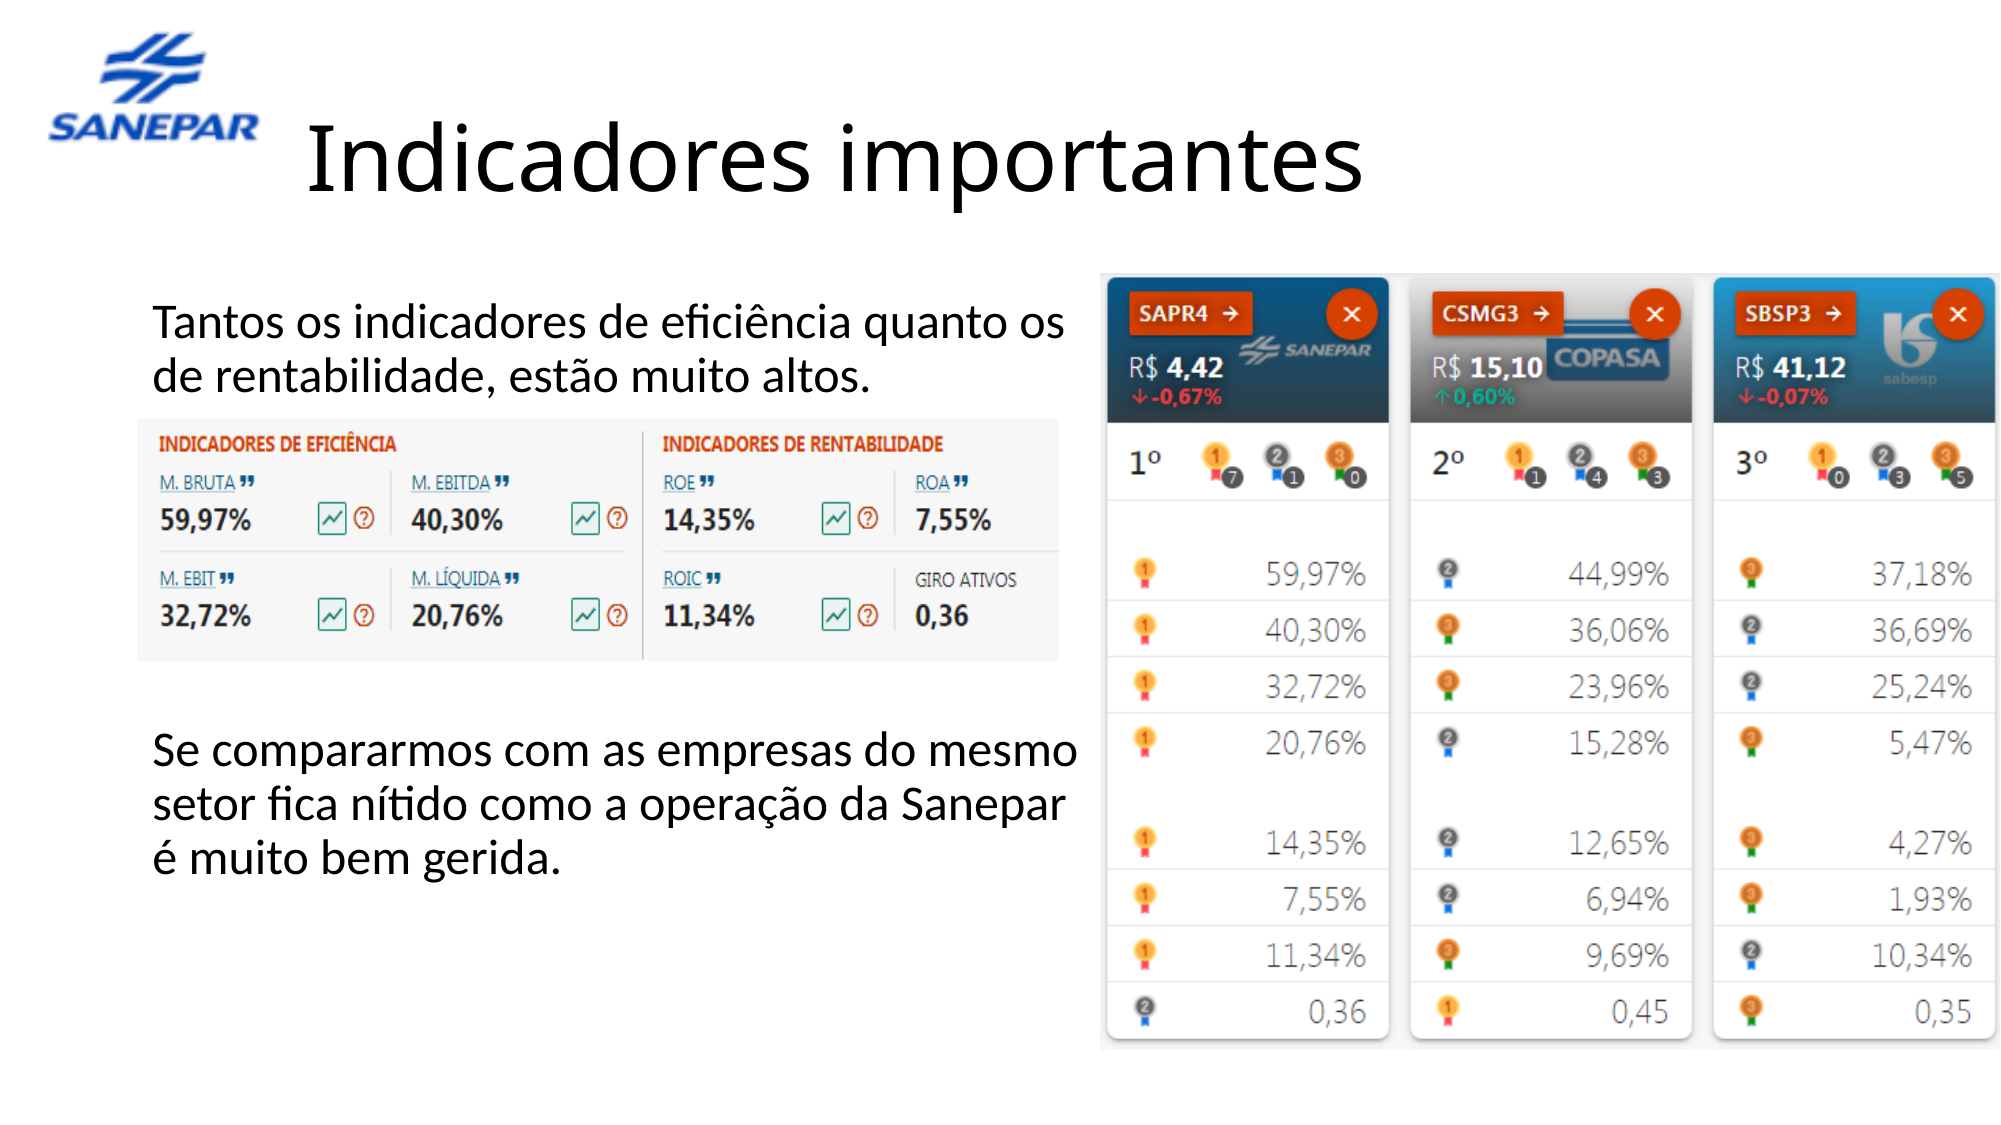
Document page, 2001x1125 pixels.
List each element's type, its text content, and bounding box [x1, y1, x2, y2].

picture [1100, 273, 2000, 1050]
picture [137, 419, 1059, 661]
title Indicadores importantes [291, 52, 1846, 271]
picture [0, 0, 292, 167]
list Tantos os indicadores de eficiência quanto os de rentabilidade, estão muito altos. Se compararmos com as empresas do mesmo setor fica nítido como a operação da Sanepar é muito bem gerida. [137, 287, 1100, 1002]
